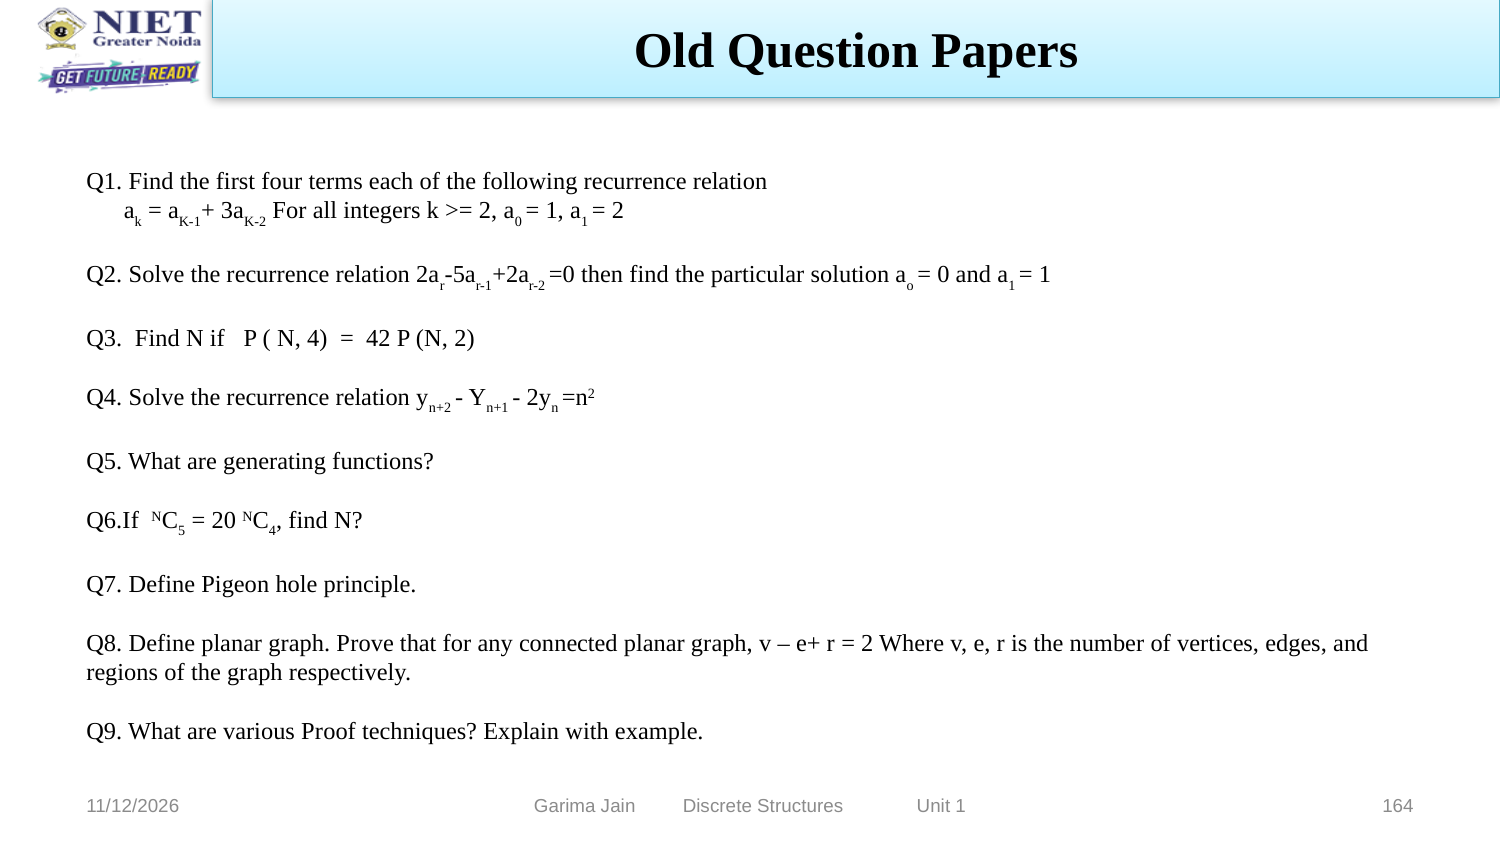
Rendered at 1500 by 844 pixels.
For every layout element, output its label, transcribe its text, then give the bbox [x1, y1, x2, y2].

picture [0, 0, 238, 101]
slide_number 164 [1074, 782, 1425, 827]
footer Garima Jain Discrete Structures Unit 1 [512, 782, 988, 827]
list Q1. Find the first four terms each of the following recurrence relation ak = aK-1+ 3aK-2 For all integers k >= 2, a0 = 1, a1 = 2 Q2. Solve the recurrence relation 2ar-5ar-1+2ar-2 =0 then find the particular solution ao = 0 and a1 = 1 Q3. Find N if P ( N, 4) = 42 P (N, 2) Q4. Solve the recurrence relation yn+2 - Yn+1 - 2yn =n2 Q5. What are generating functions? Q6.If NC5 = 20 NC4, find N? Q7. Define Pigeon hole principle. Q8. Define planar graph. Prove that for any connected planar graph, v – e+ r = 2 Where v, e, r is the number of vertices, edges, and regions of the graph respectively. Q9. What are various Proof techniques? Explain with example. [75, 159, 1425, 754]
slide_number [75, 782, 425, 827]
title Old Question Papers [238, 0, 1500, 98]
